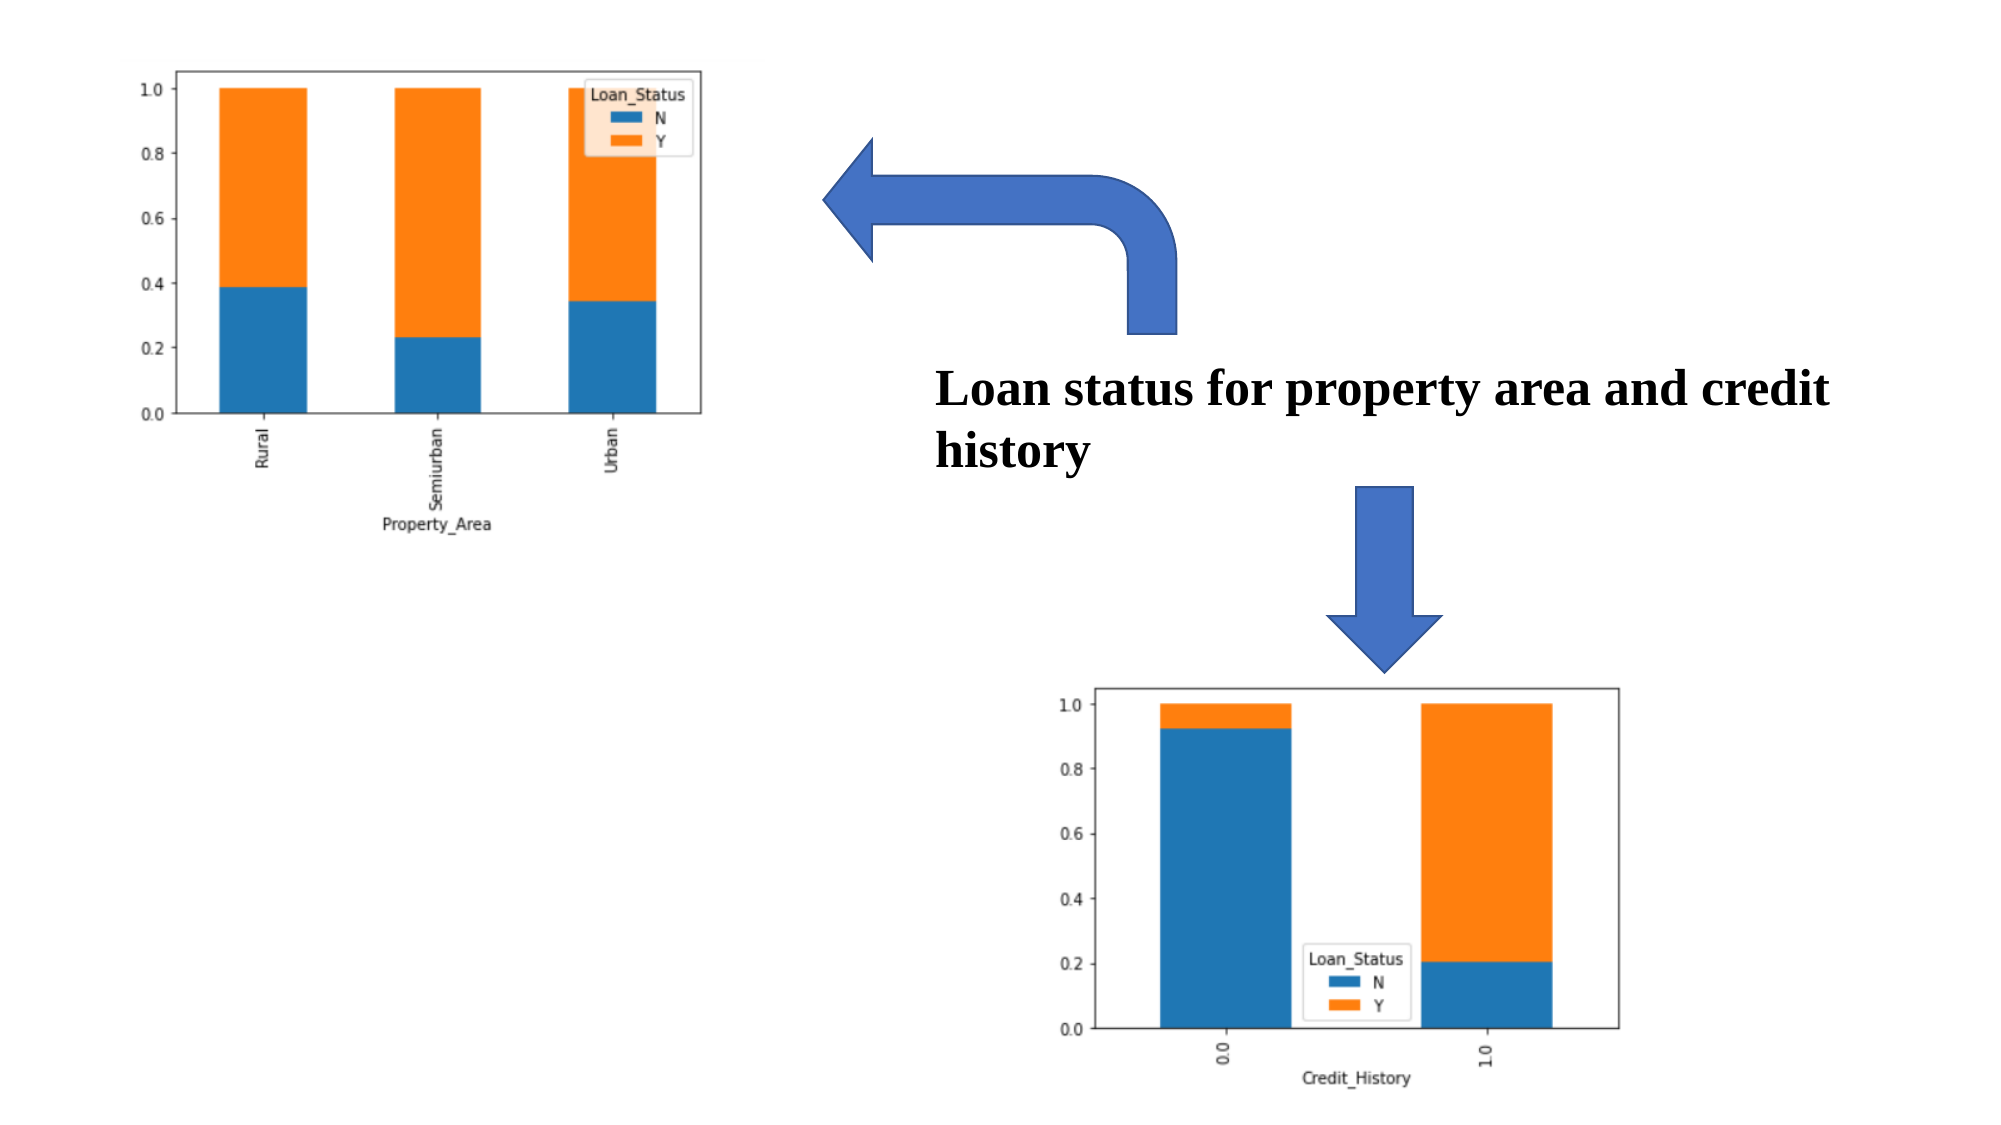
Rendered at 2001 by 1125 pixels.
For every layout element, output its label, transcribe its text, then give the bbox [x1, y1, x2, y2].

picture [1039, 672, 1694, 1102]
text_box [822, 136, 1178, 335]
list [120, 59, 765, 539]
text_box [1325, 486, 1444, 672]
text_box Loan status for property area and credit history [920, 345, 1880, 486]
